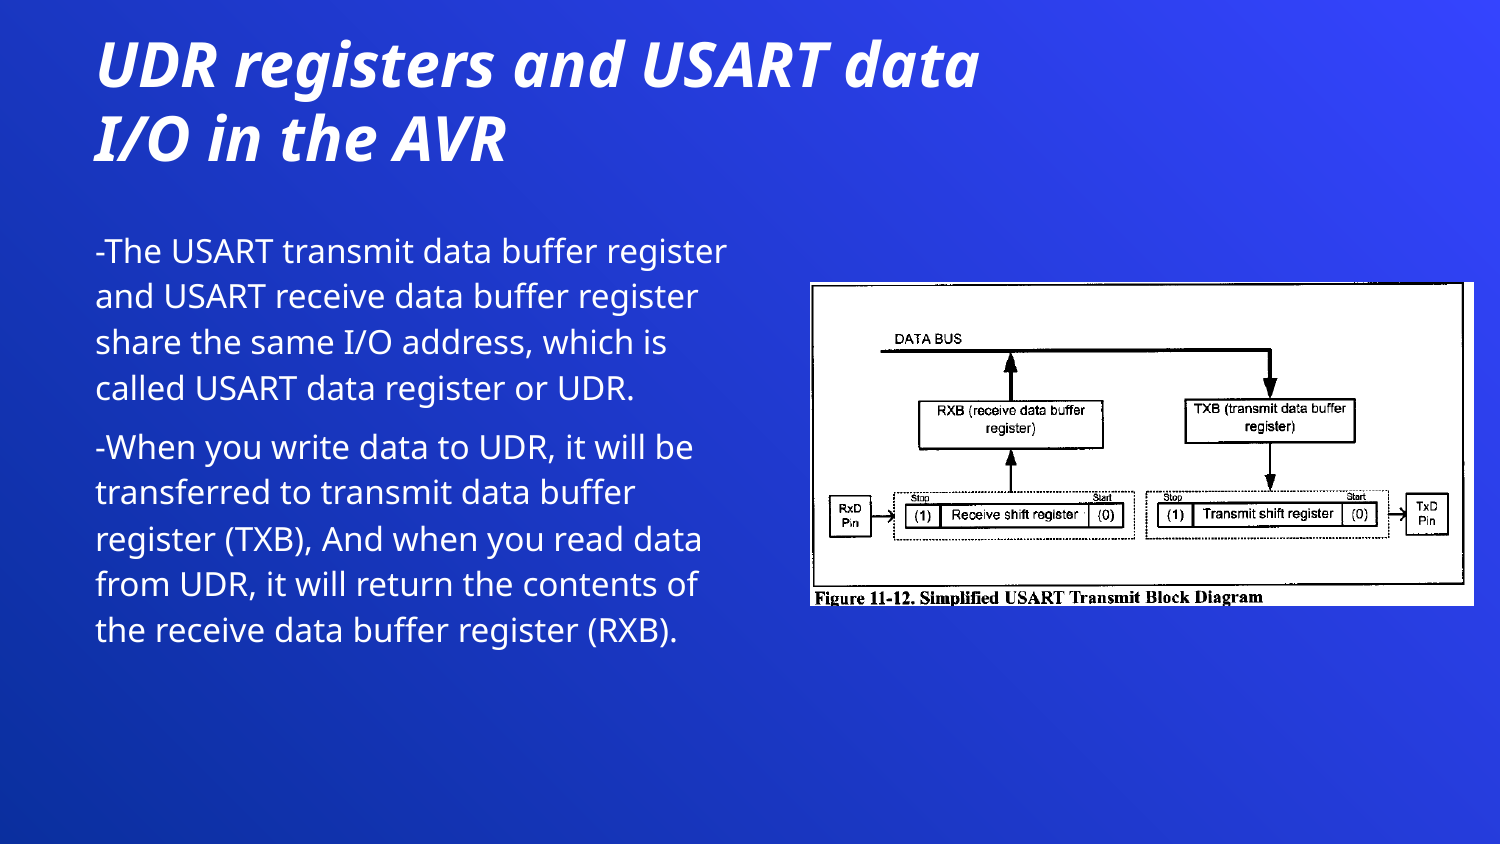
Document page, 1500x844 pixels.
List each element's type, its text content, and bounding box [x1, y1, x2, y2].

title UDR registers and USART data I/O in the AVR [95, 33, 1082, 175]
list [810, 282, 1474, 607]
list -The USART transmit data buffer register and USART receive data buffer register share the same I/O address, which is called USART data register or UDR. -When you write data to UDR, it will be transferred to transmit data buffer register (TXB), And when you read data from UDR, it will return the contents of the receive data buffer register (RXB). [76, 223, 739, 710]
